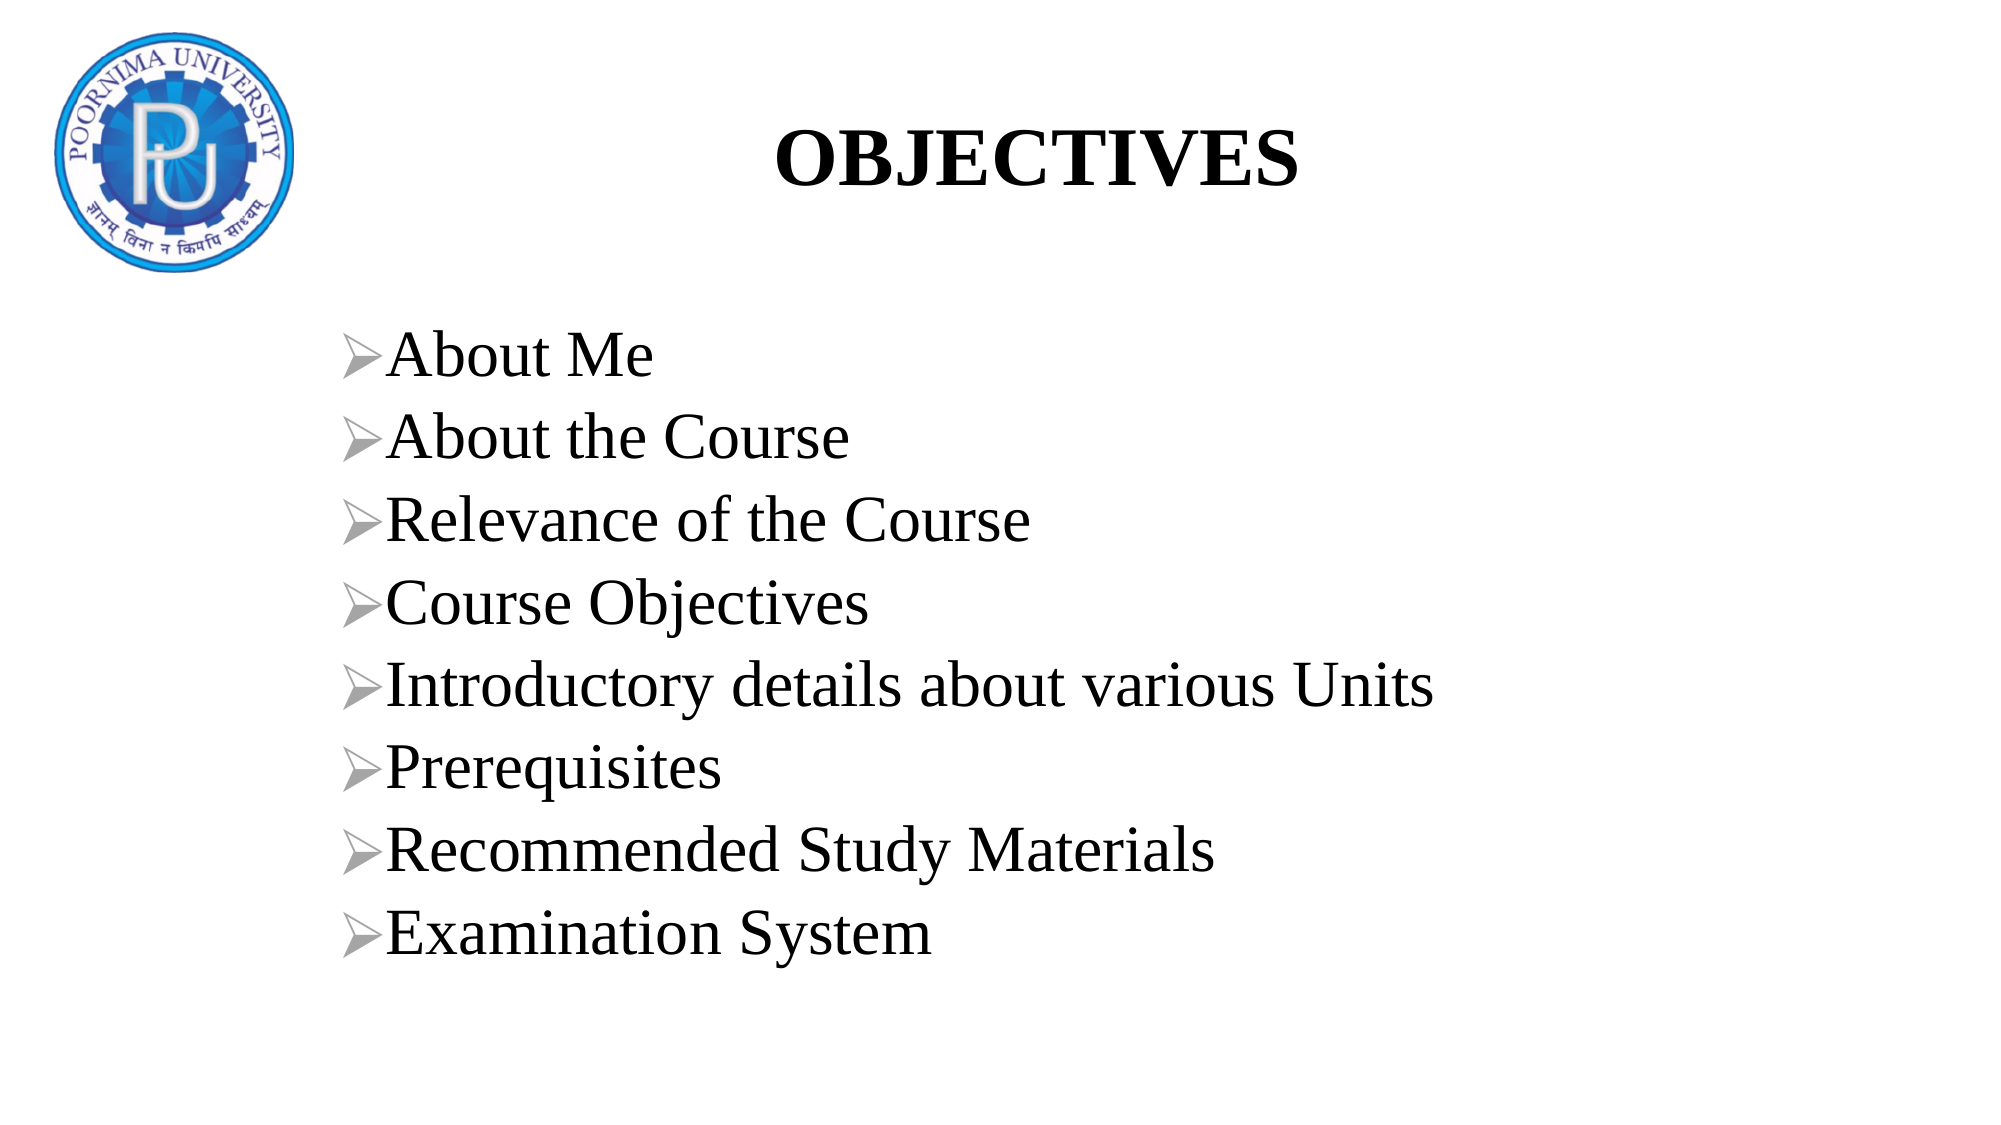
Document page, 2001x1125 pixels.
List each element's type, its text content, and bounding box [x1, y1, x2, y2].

text_box About Me About the Course Relevance of the Course Course Objectives Introductory details about various Units Prerequisites Recommended Study Materials Examination System [324, 272, 1752, 993]
picture [54, 32, 294, 273]
text_box OBJECTIVES [759, 94, 1318, 210]
